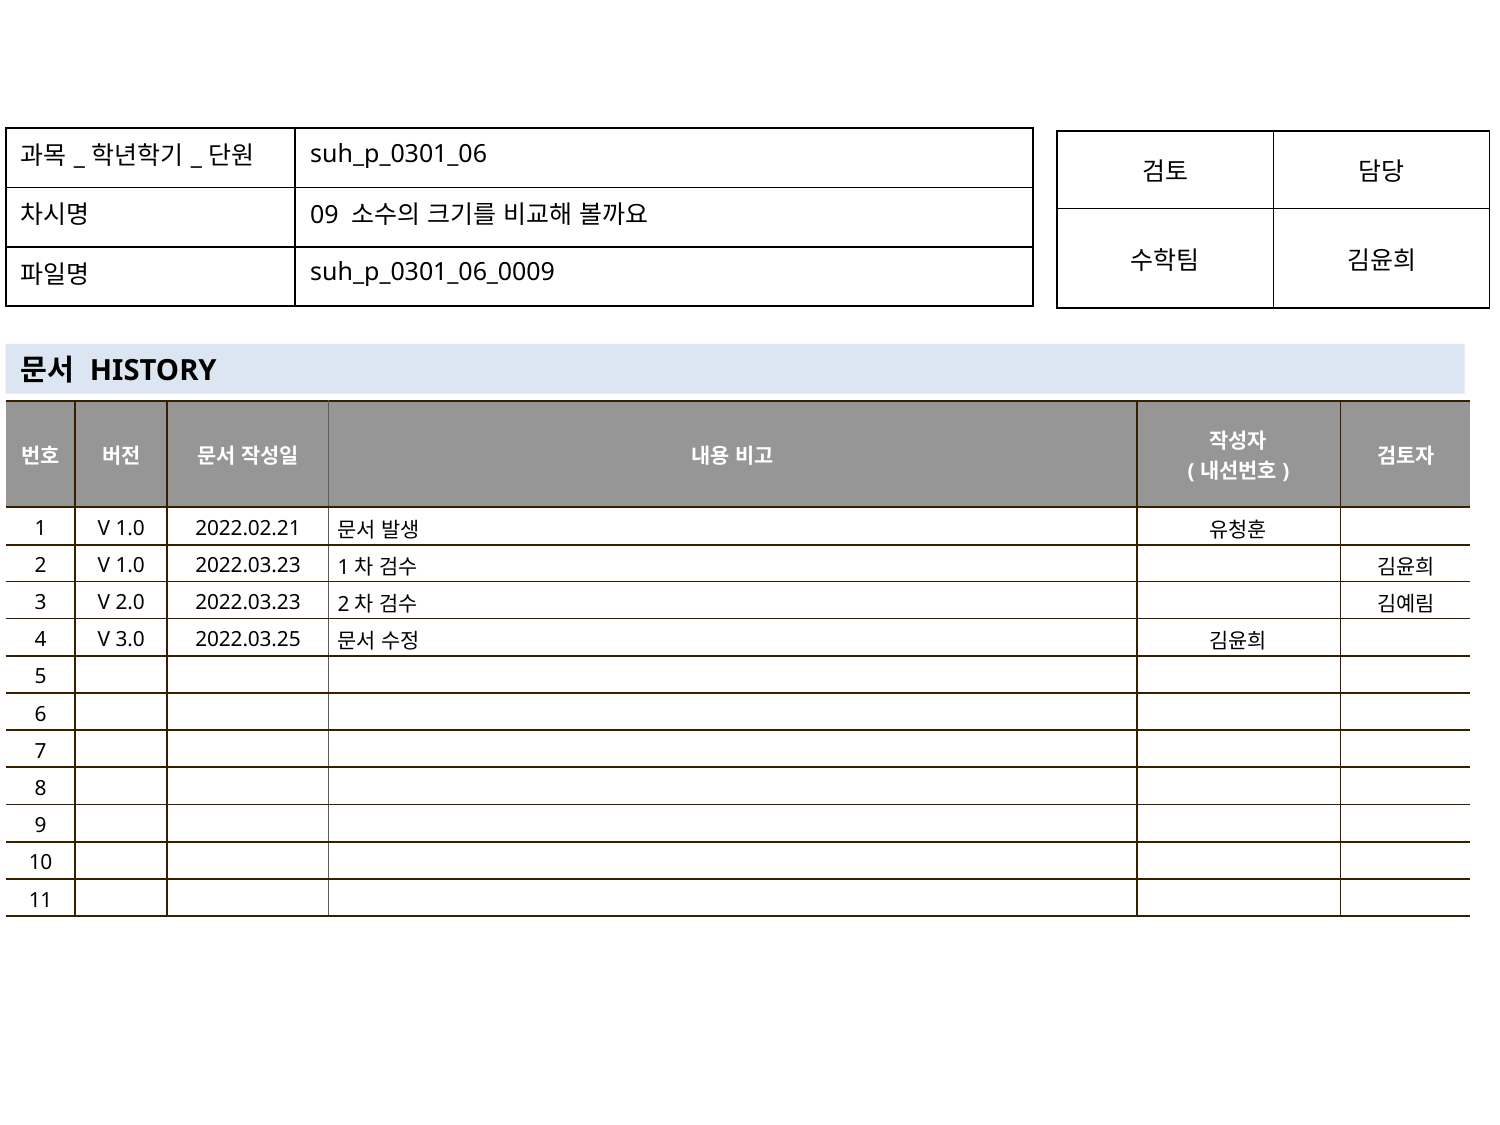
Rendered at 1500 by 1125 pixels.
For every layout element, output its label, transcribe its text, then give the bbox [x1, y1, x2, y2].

table_cell [1341, 508, 1470, 544]
table_cell 2차 검수 [329, 582, 1136, 618]
table_header 검토자 [1341, 402, 1470, 506]
table_cell 8 [6, 768, 74, 804]
table_cell [168, 768, 328, 804]
table_cell [1341, 657, 1470, 692]
table_cell V 2.0 [76, 582, 166, 618]
table_cell [76, 768, 166, 804]
table_cell [329, 768, 1136, 804]
table_cell [1138, 880, 1340, 915]
table_cell 4 [6, 619, 74, 655]
table_cell 1 [6, 508, 74, 544]
table_cell [1341, 694, 1470, 729]
table_cell 09 소수의 크기를 비교해 볼까요 [296, 188, 1032, 246]
table_cell [168, 880, 328, 915]
table_cell 7 [6, 731, 74, 766]
table_cell 차시명 [7, 188, 294, 246]
table_header 버전 [76, 402, 166, 506]
table_cell 김윤희 [1274, 209, 1489, 307]
table_header 담당 [1274, 132, 1489, 208]
table_cell [1138, 843, 1340, 878]
table_cell 2022.02.21 [168, 508, 328, 544]
table_cell [76, 843, 166, 878]
table_cell 유청훈 [1138, 508, 1340, 544]
table_cell [76, 694, 166, 729]
table_cell 파일명 [7, 248, 294, 305]
table_cell [168, 805, 328, 841]
table_cell suh_p_0301_06_0009 [296, 248, 1032, 305]
table_cell [329, 731, 1136, 766]
table_cell [76, 805, 166, 841]
table_cell [1138, 694, 1340, 729]
table_cell [1138, 768, 1340, 804]
table_cell [168, 843, 328, 878]
table_cell 9 [6, 805, 74, 841]
table_cell 2022.03.23 [168, 582, 328, 618]
table_cell [1138, 546, 1340, 581]
table_cell V 1.0 [76, 546, 166, 581]
table_cell V 3.0 [76, 619, 166, 655]
table_cell 6 [6, 694, 74, 729]
table_header 문서 작성일 [168, 402, 328, 506]
table_cell [76, 880, 166, 915]
table_header suh_p_0301_06 [296, 129, 1032, 187]
table_header 과목_학년학기_단원 [7, 129, 294, 187]
table_cell [1341, 619, 1470, 655]
table_cell [168, 694, 328, 729]
table_cell [76, 731, 166, 766]
table_cell 수학팀 [1058, 209, 1273, 307]
table_cell [76, 657, 166, 692]
table_cell [329, 694, 1136, 729]
table_cell [1341, 880, 1470, 915]
table_cell 10 [6, 843, 74, 878]
table_header 번호 [6, 402, 74, 506]
table_cell [329, 880, 1136, 915]
table_cell 11 [6, 880, 74, 915]
table_header 검토 [1058, 132, 1273, 208]
table_cell 3 [6, 582, 74, 618]
table_cell [329, 843, 1136, 878]
table_cell 2 [6, 546, 74, 581]
table_cell [1341, 805, 1470, 841]
table_cell 김윤희 [1341, 546, 1470, 581]
table_cell [1341, 768, 1470, 804]
table_cell [1138, 805, 1340, 841]
text_box 문서 HISTORY [5, 343, 1465, 394]
table_cell [1138, 731, 1340, 766]
table_cell [168, 657, 328, 692]
table_cell [168, 731, 328, 766]
table_cell 문서 발생 [329, 508, 1136, 544]
table_cell [329, 657, 1136, 692]
table_cell 문서 수정 [329, 619, 1136, 655]
table_cell 1차 검수 [329, 546, 1136, 581]
table_cell [1341, 843, 1470, 878]
table_cell [1138, 657, 1340, 692]
table_cell [329, 805, 1136, 841]
table_cell V 1.0 [76, 508, 166, 544]
table_cell 2022.03.25 [168, 619, 328, 655]
table_cell 김예림 [1341, 582, 1470, 618]
table_cell 5 [6, 657, 74, 692]
table_cell 2022.03.23 [168, 546, 328, 581]
table_header 작성자 (내선번호) [1138, 402, 1340, 506]
table_cell [1138, 582, 1340, 618]
table_header 내용 비고 [329, 402, 1136, 506]
table_cell [1341, 731, 1470, 766]
table_cell 김윤희 [1138, 619, 1340, 655]
